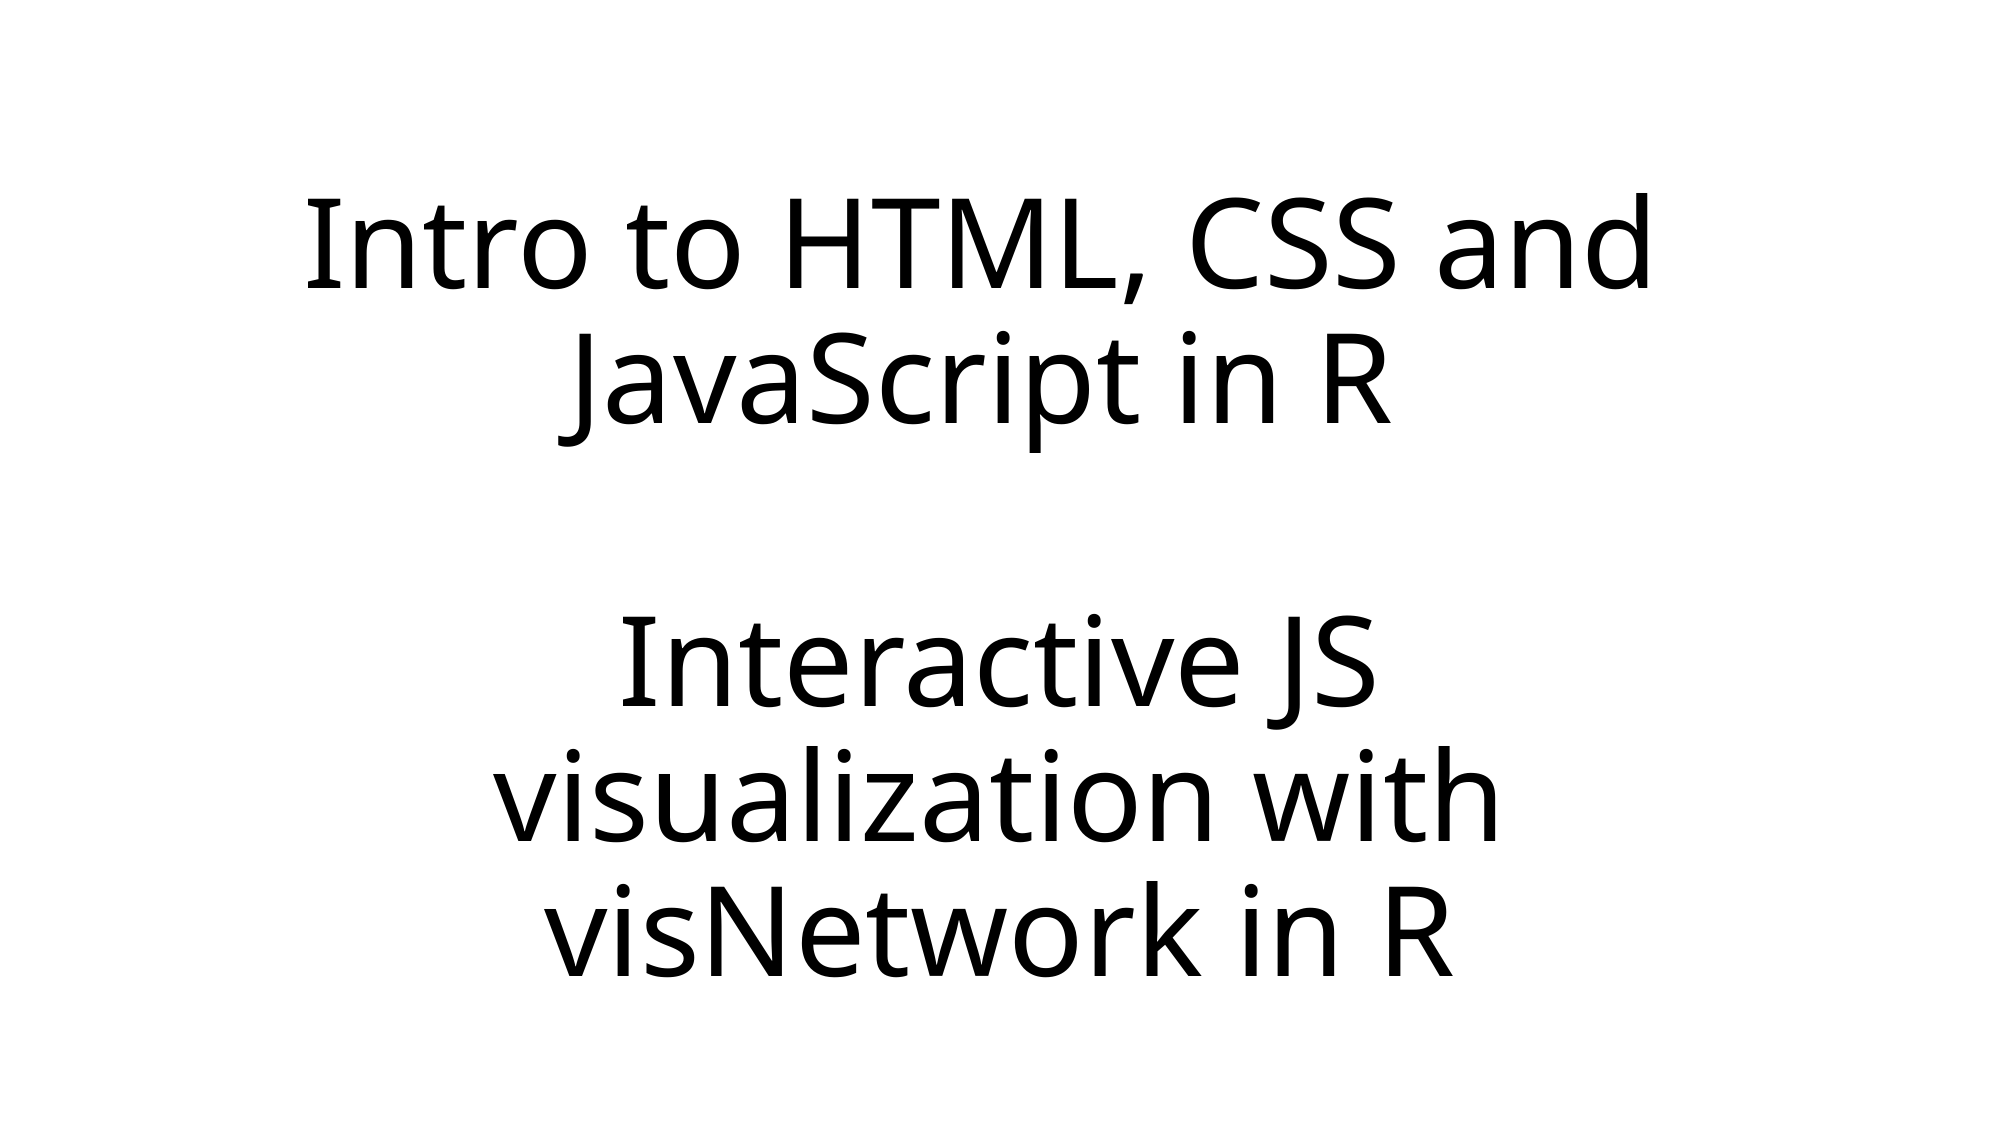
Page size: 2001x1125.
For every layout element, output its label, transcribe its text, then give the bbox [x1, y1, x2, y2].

subtitle Interactive JS visualization with visNetwork in R [249, 590, 1750, 863]
title Intro to HTML, CSS and JavaScript in R [231, 66, 1732, 459]
